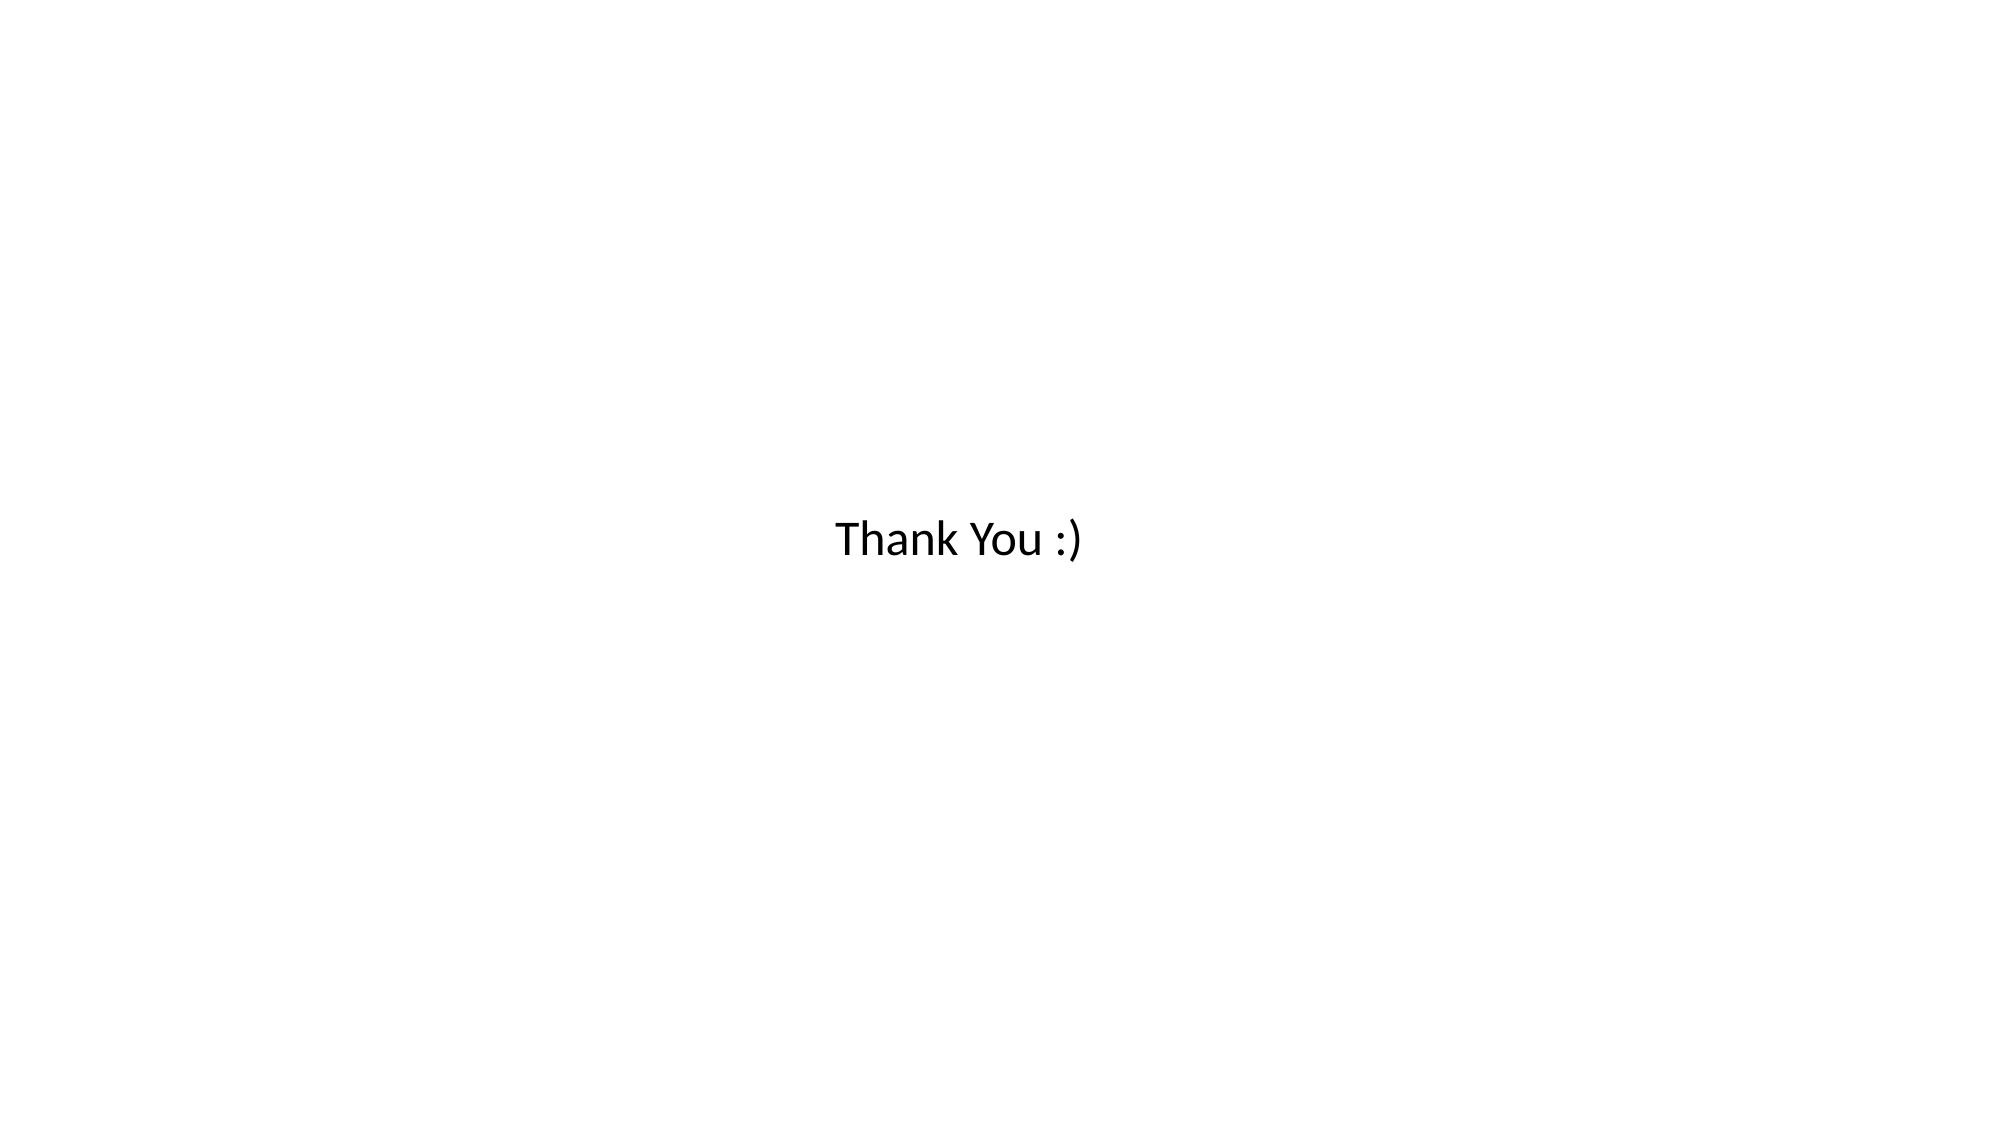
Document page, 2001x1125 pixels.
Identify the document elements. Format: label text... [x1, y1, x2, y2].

text_box Thank You :) [820, 498, 1271, 575]
